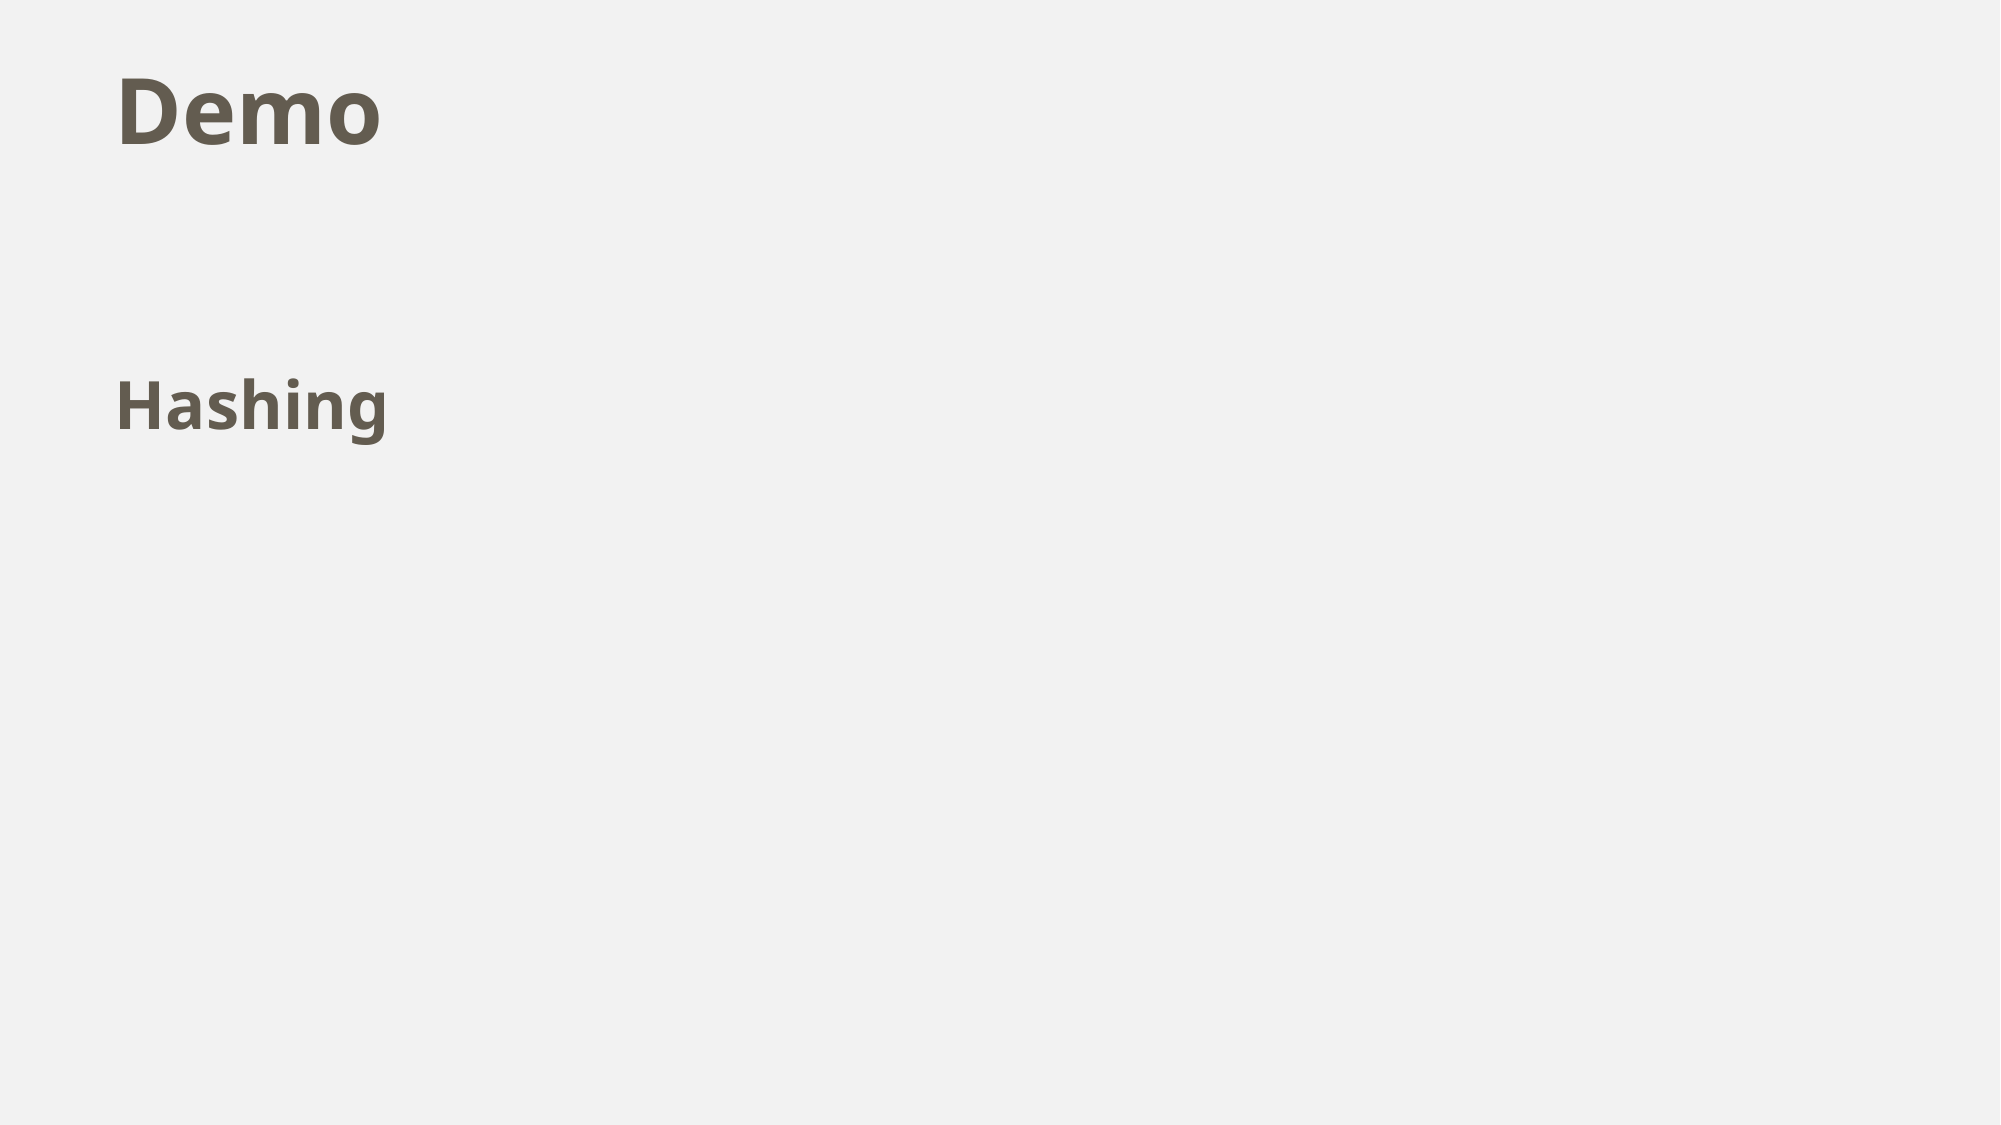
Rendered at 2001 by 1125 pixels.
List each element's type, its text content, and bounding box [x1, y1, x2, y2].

title Demo [99, 45, 1900, 233]
list Hashing [99, 262, 1900, 908]
